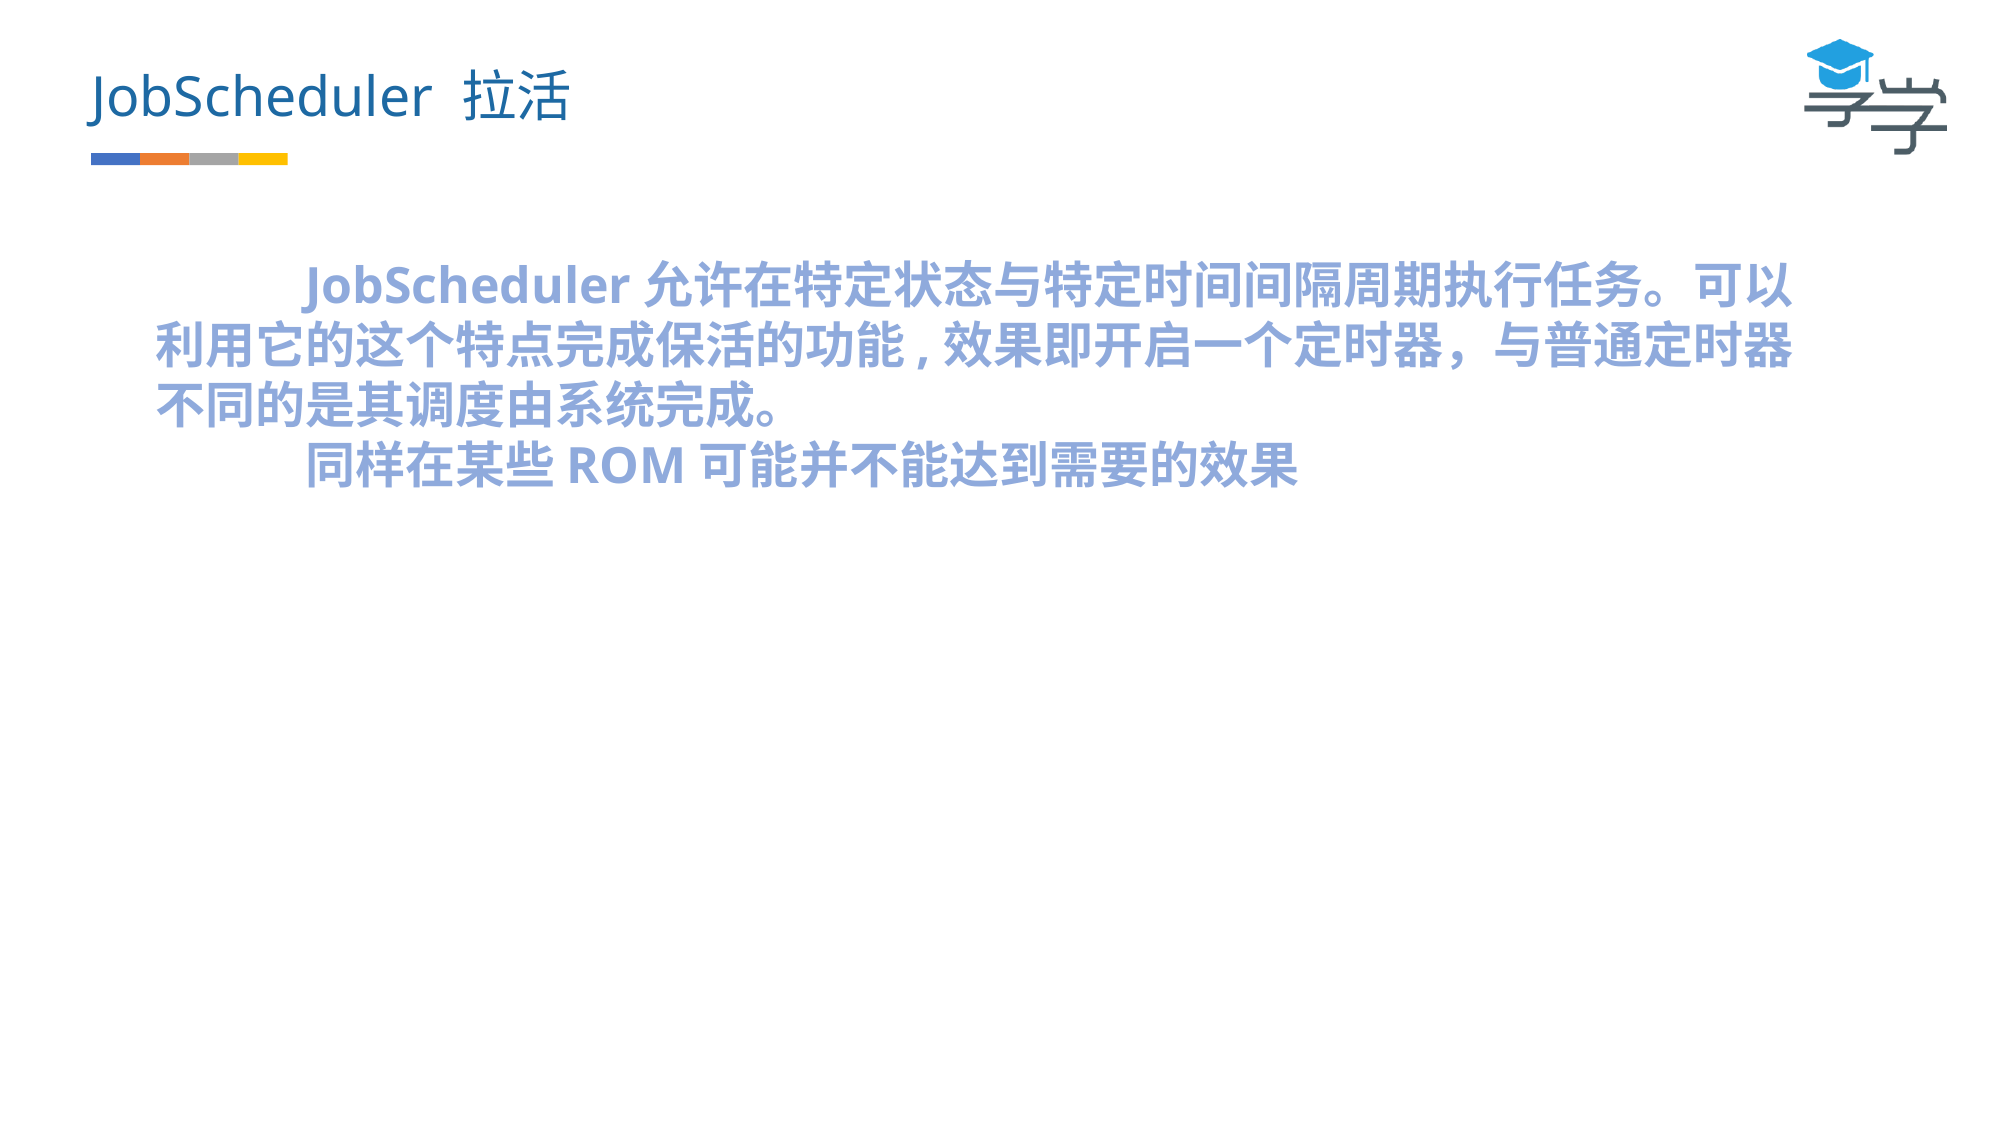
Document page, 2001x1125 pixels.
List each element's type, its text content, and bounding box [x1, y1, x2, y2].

text_box JobScheduler 拉活 [91, 60, 853, 128]
text_box JobScheduler允许在特定状态与特定时间间隔周期执行任务。可以利用它的这个特点完成保活的功能,效果即开启一个定时器，与普通定时器不同的是其调度由系统完成。 同样在某些ROM可能并不能达到需要的效果 [140, 246, 1816, 502]
picture [1799, 20, 1952, 173]
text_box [90, 152, 288, 166]
